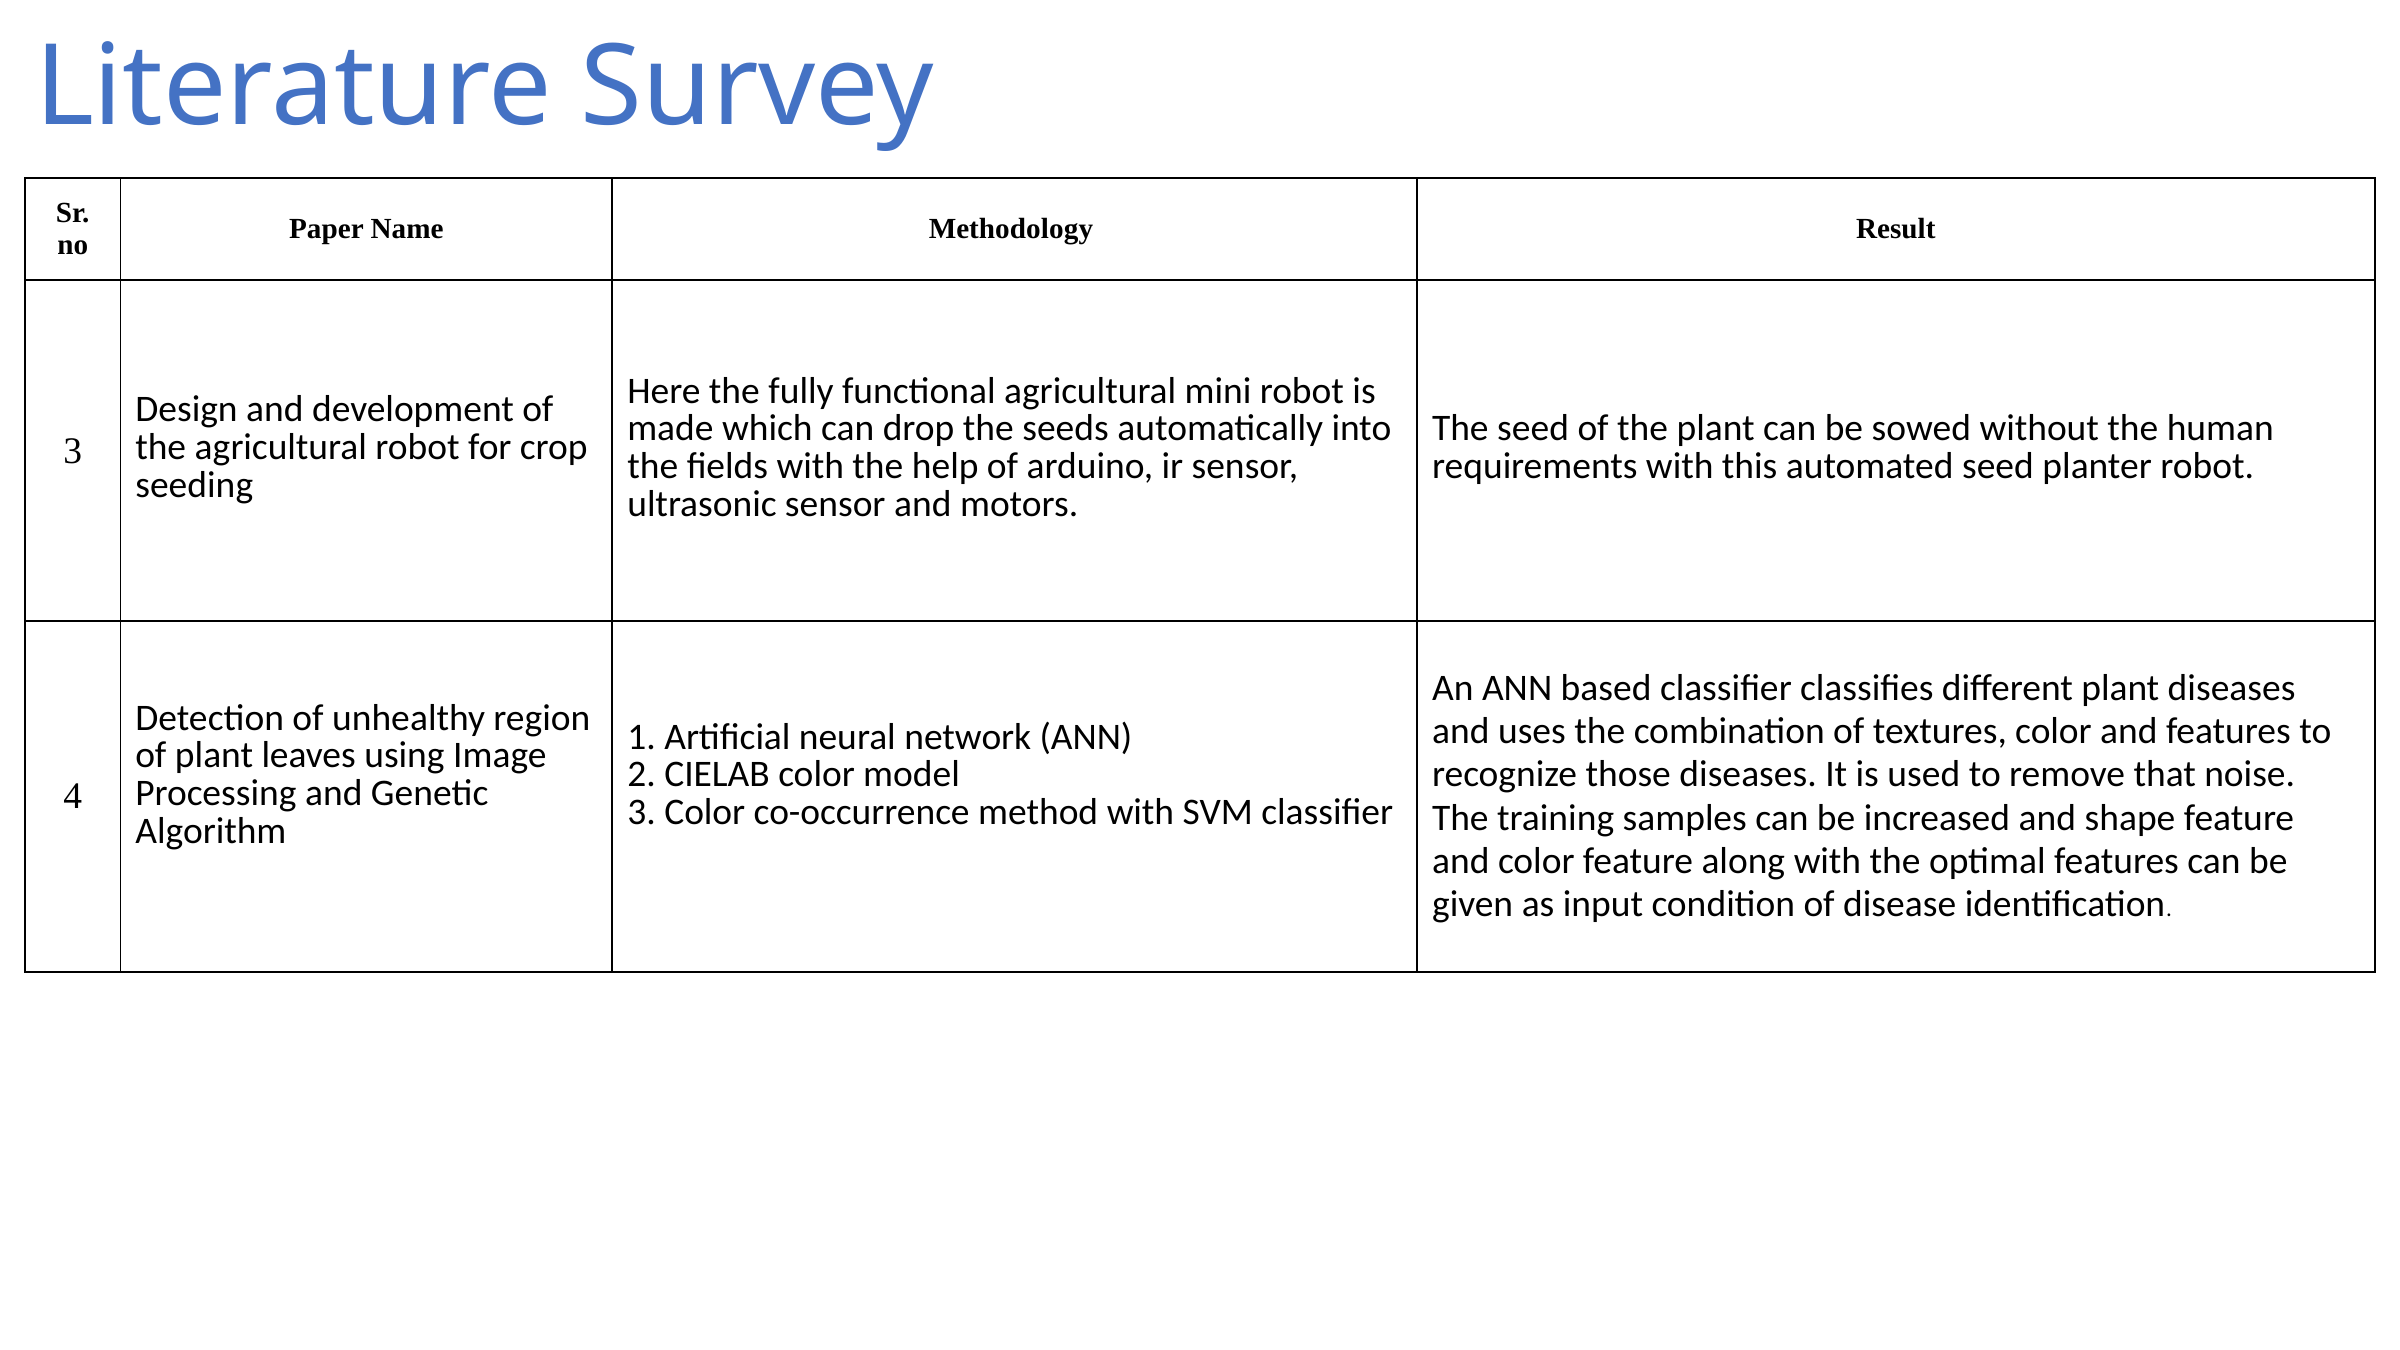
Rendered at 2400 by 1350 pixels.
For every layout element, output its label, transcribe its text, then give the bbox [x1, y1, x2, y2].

table_cell 4 [26, 622, 120, 971]
table_cell 3 [26, 281, 120, 620]
text_box Literature Survey [19, 4, 1765, 131]
table_cell The seed of the plant can be sowed without the human requirements with this automated seed planter robot. [1418, 281, 2374, 620]
table_header Methodology [613, 179, 1416, 279]
table_header Sr. no [26, 179, 120, 279]
table_cell Detection of unhealthy region of plant leaves using Image Processing and Genetic Algorithm [121, 622, 611, 971]
table_cell Design and development of the agricultural robot for crop seeding [121, 281, 611, 620]
table_cell 1. Artificial neural network (ANN) 2. CIELAB color model 3. Color co-occurrence method with SVM classifier [613, 622, 1416, 971]
table_header Result [1418, 179, 2374, 279]
table_cell Here the fully functional agricultural mini robot is made which can drop the seeds automatically into the fields with the help of arduino, ir sensor, ultrasonic sensor and motors. [613, 281, 1416, 620]
table_header Paper Name [121, 179, 611, 279]
table_cell An ANN based classifier classifies different plant diseases and uses the combination of textures, color and features to recognize those diseases. It is used to remove that noise. The training samples can be increased and shape feature and color feature along with the optimal features can be given as input condition of disease identification. [1418, 622, 2374, 971]
